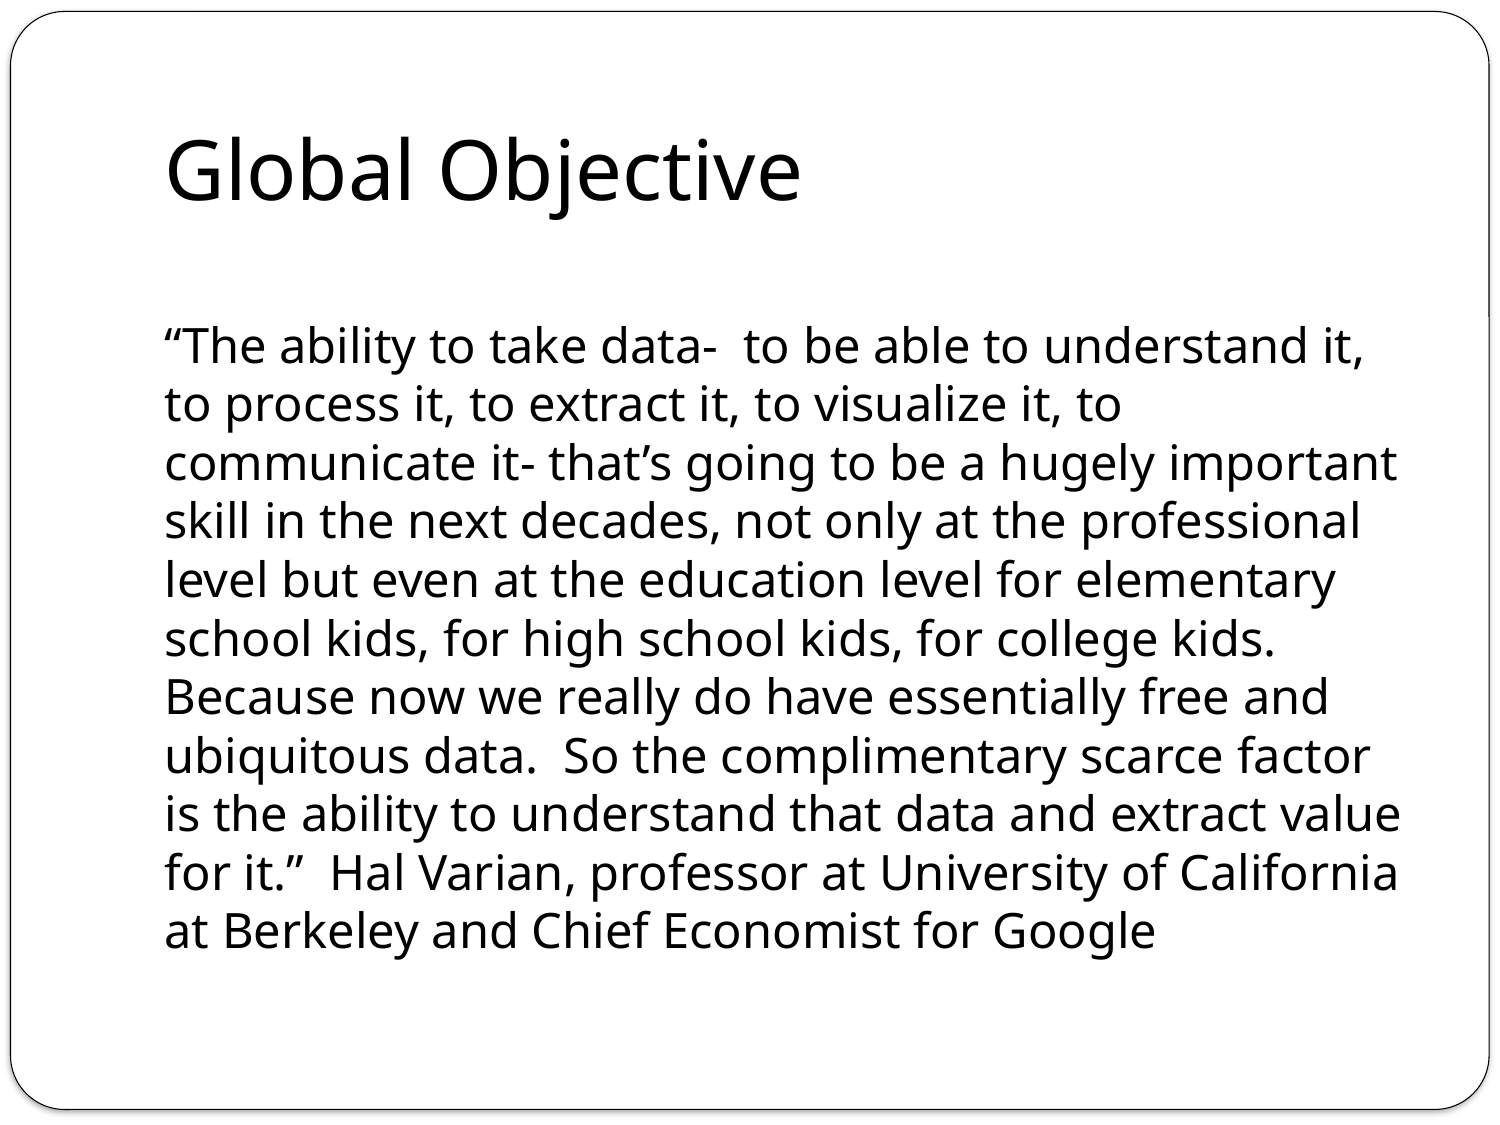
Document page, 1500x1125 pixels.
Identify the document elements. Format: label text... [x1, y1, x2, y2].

title Global Objective [150, 45, 1425, 233]
list “The ability to take data- to be able to understand it, to process it, to extract it, to visualize it, to communicate it- that’s going to be a hugely important skill in the next decades, not only at the professional level but even at the education level for elementary school kids, for high school kids, for college kids. Because now we really do have essentially free and ubiquitous data. So the complimentary scarce factor is the ability to understand that data and extract value for it.” Hal Varian, professor at University of California at Berkeley and Chief Economist for Google [150, 237, 1425, 988]
